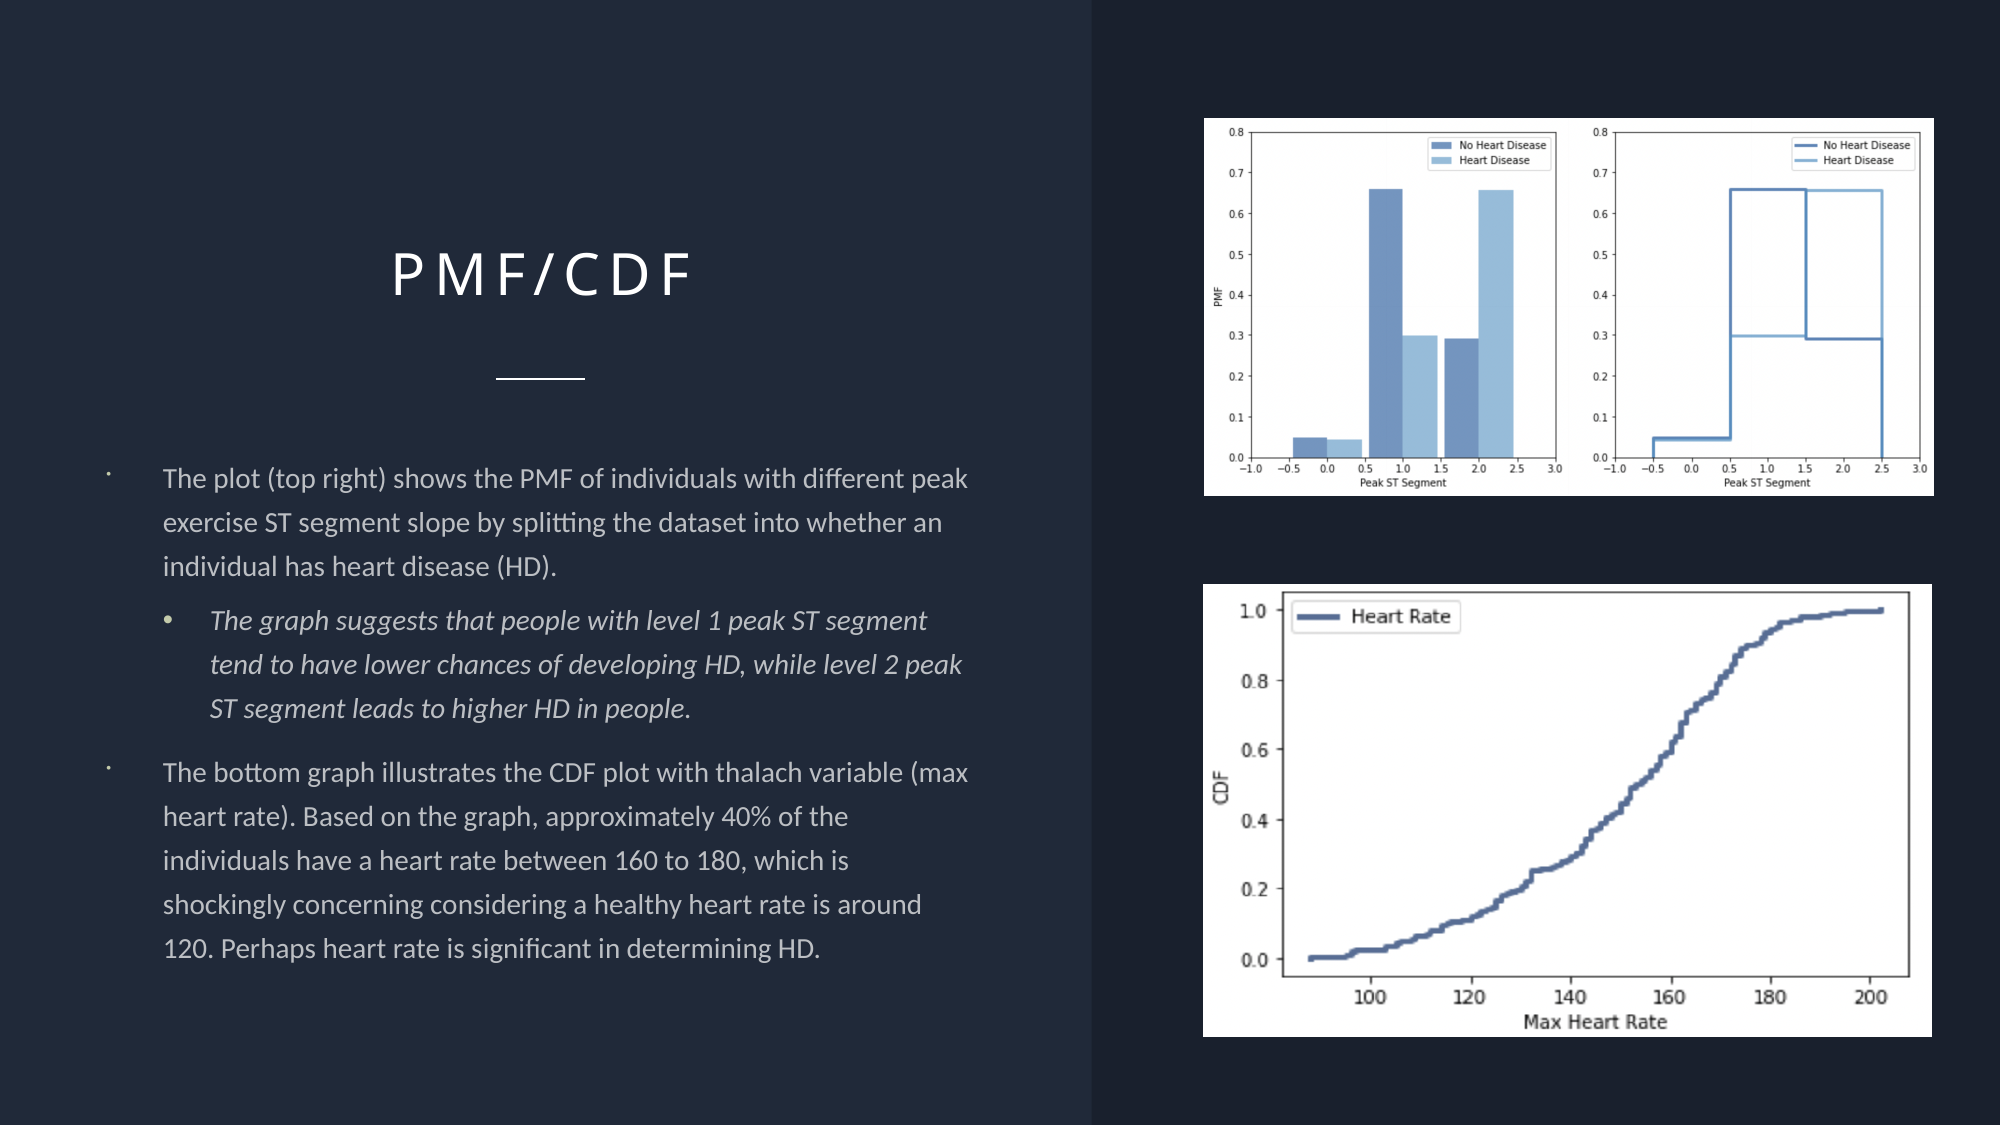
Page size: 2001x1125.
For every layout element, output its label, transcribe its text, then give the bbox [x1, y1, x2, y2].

title PMF/CDF [177, 88, 904, 307]
picture [1203, 584, 1933, 1037]
text_box [1091, 0, 2000, 1125]
picture [1204, 118, 1934, 496]
text_box [0, 0, 1091, 1125]
list The plot (top right) shows the PMF of individuals with different peak exercise ST segment slope by splitting the dataset into whether an individual has heart disease (HD). The graph suggests that people with level 1 peak ST segment tend to have lower chances of developing HD, while level 2 peak ST segment leads to higher HD in people. The bottom graph illustrates the CDF plot with thalach variable (max heart rate). Based on the graph, approximately 40% of the individuals have a heart rate between 160 to 180, which is shockingly concerning considering a healthy heart rate is around 120. Perhaps heart rate is significant in determining HD. [103, 450, 977, 1001]
